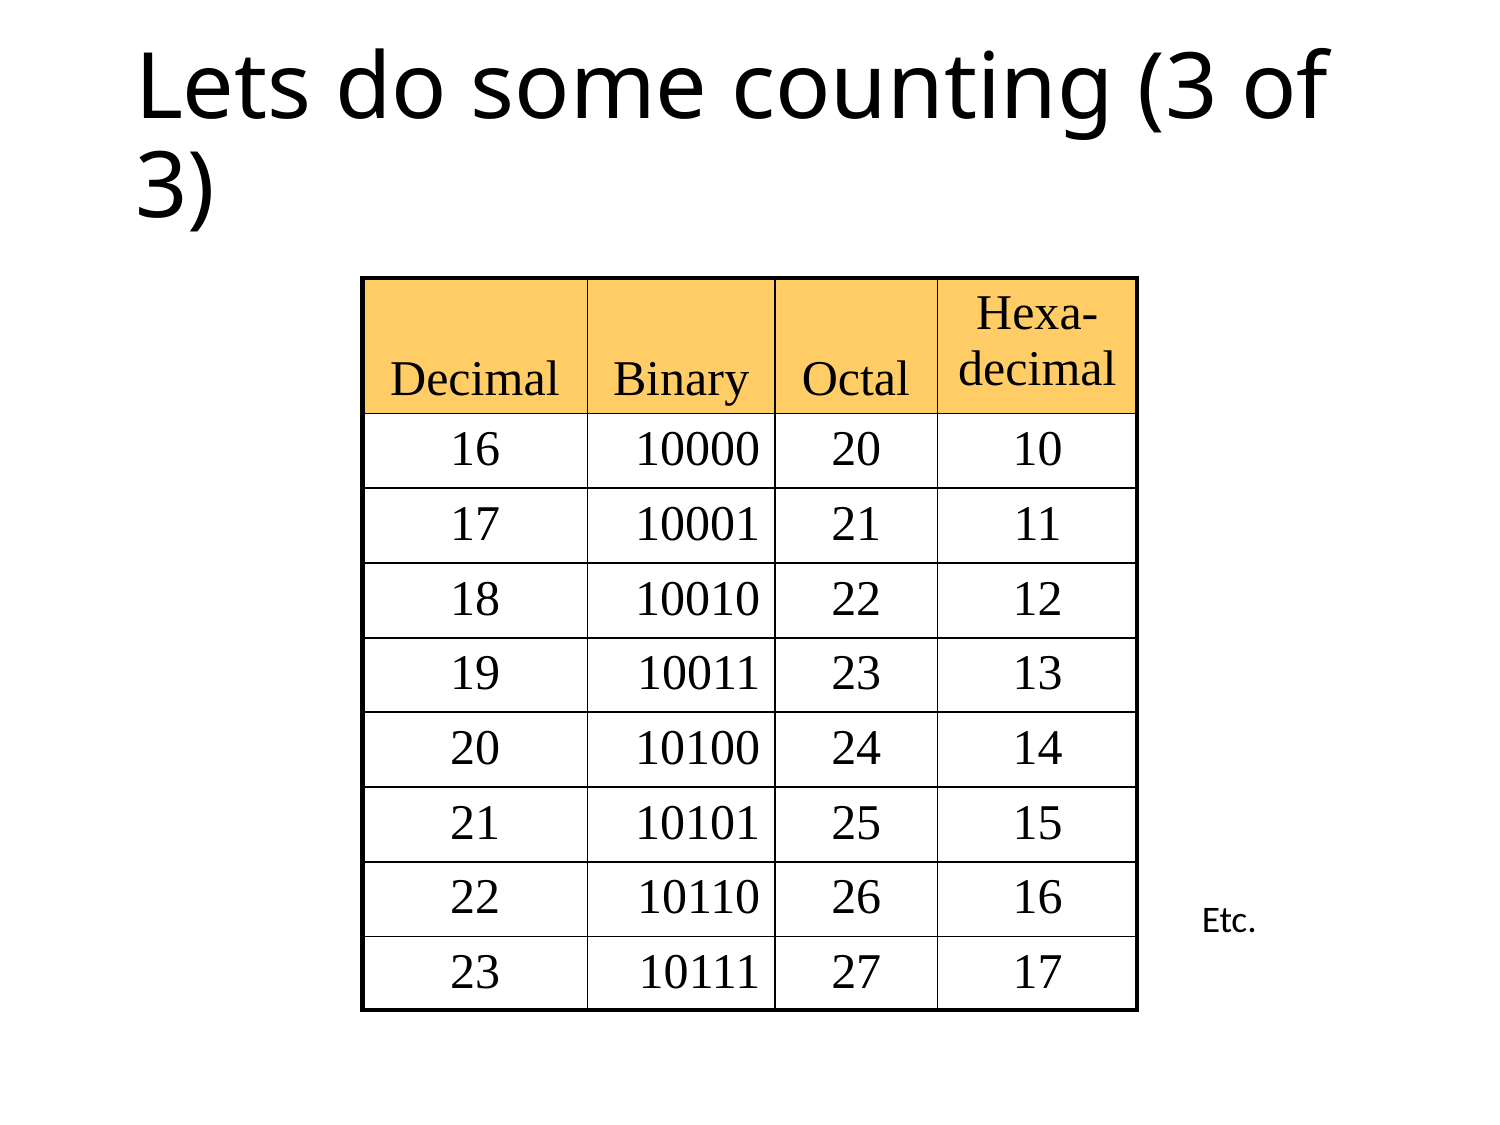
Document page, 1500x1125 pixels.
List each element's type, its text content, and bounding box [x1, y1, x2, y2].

table_cell 20 [365, 713, 587, 786]
table_cell 10101 [588, 788, 774, 861]
table_cell 16 [938, 863, 1135, 936]
table_cell 10011 [588, 639, 774, 711]
table_cell 17 [938, 937, 1135, 1008]
table_cell 23 [776, 639, 937, 711]
table_cell 10010 [588, 564, 774, 637]
table_cell 21 [365, 788, 587, 861]
table_cell 11 [938, 489, 1135, 562]
table_cell 16 [365, 414, 587, 487]
text_box Etc. [1187, 887, 1272, 948]
table_cell 20 [776, 414, 937, 487]
table_cell 19 [365, 639, 587, 711]
table_cell 21 [776, 489, 937, 562]
table_cell 10000 [588, 414, 774, 487]
table_cell 27 [776, 937, 937, 1008]
table_cell 18 [365, 564, 587, 637]
table_header Hexa- decimal [938, 280, 1135, 413]
table_cell 12 [938, 564, 1135, 637]
title Lets do some counting (3 of 3) [120, 31, 1380, 257]
table_cell 15 [938, 788, 1135, 861]
table_cell 24 [776, 713, 937, 786]
table_cell 10001 [588, 489, 774, 562]
table_cell 13 [938, 639, 1135, 711]
table_cell 10 [938, 414, 1135, 487]
table_cell 22 [776, 564, 937, 637]
table_cell 10111 [588, 937, 774, 1008]
table_cell 25 [776, 788, 937, 861]
table_cell 26 [776, 863, 937, 936]
table_cell 14 [938, 713, 1135, 786]
table_cell 22 [365, 863, 587, 936]
table_cell 17 [365, 489, 587, 562]
table_cell 10110 [588, 863, 774, 936]
table_cell 23 [365, 937, 587, 1008]
table_header Decimal [365, 280, 587, 413]
table_header Binary [588, 280, 774, 413]
table_header Octal [776, 280, 937, 413]
table_cell 10100 [588, 713, 774, 786]
